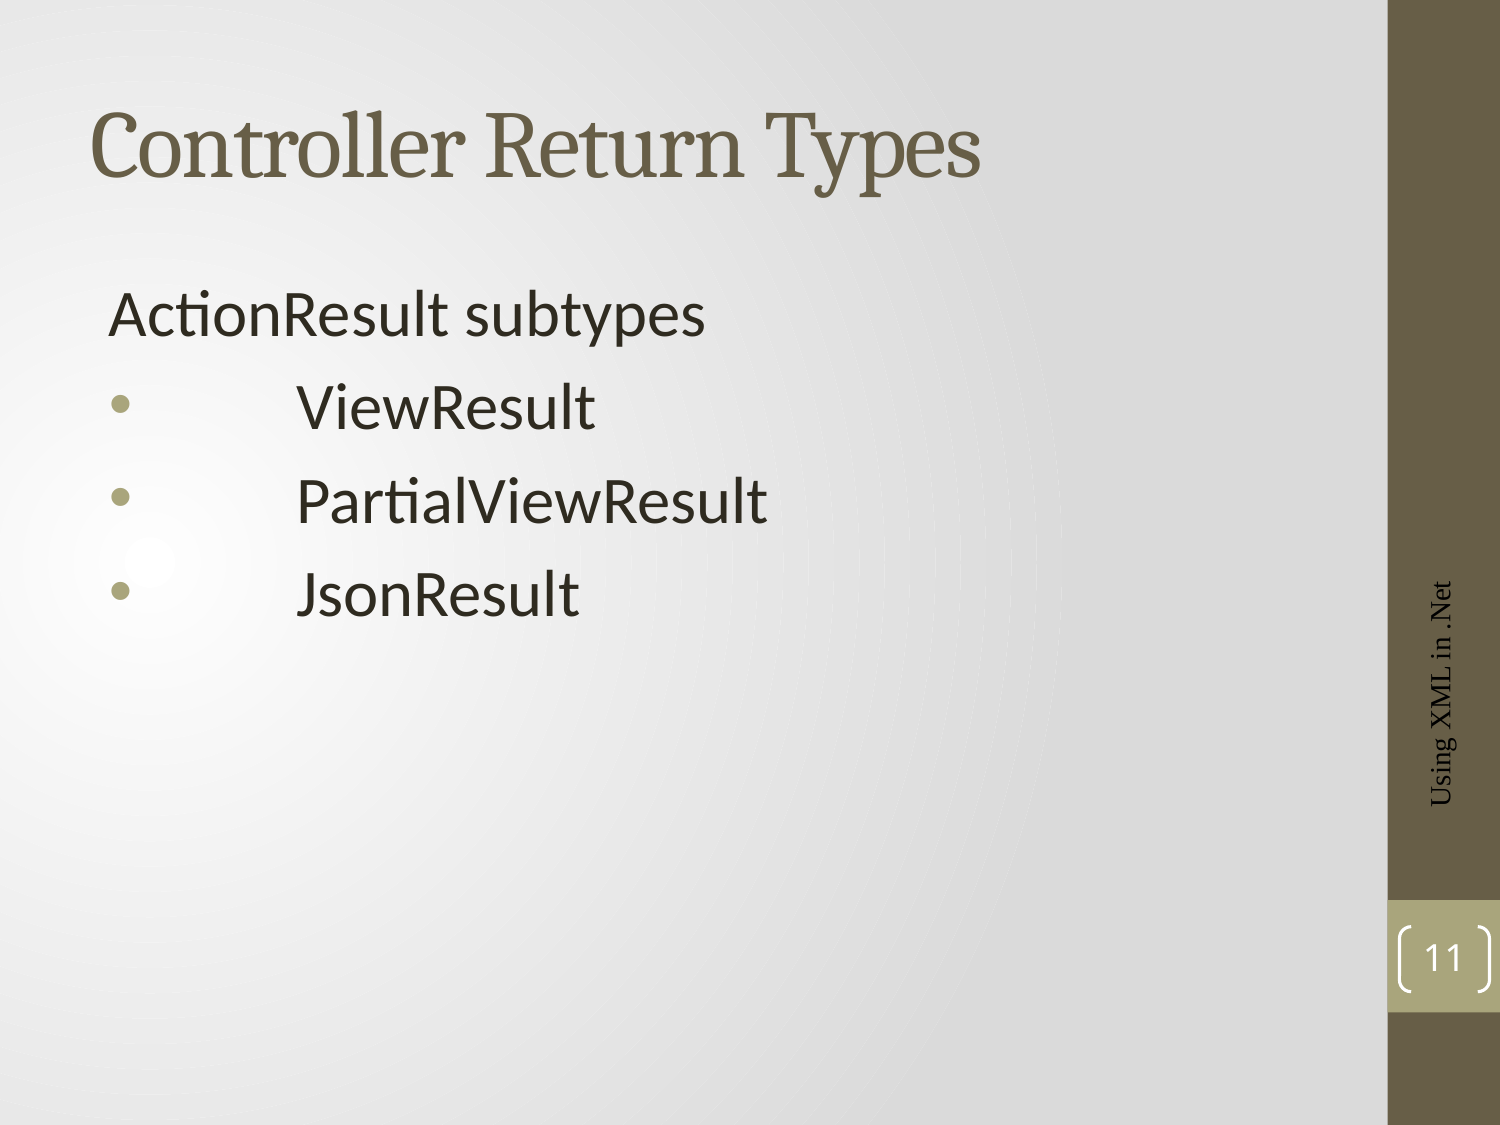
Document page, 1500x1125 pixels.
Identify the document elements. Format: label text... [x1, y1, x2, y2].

slide_number 11 [1397, 925, 1492, 994]
title Controller Return Types [75, 45, 1325, 233]
list ActionResult subtypes ViewResult PartialViewResult JsonResult [75, 262, 1325, 1050]
footer Using XML in .Net [1408, 500, 1469, 889]
